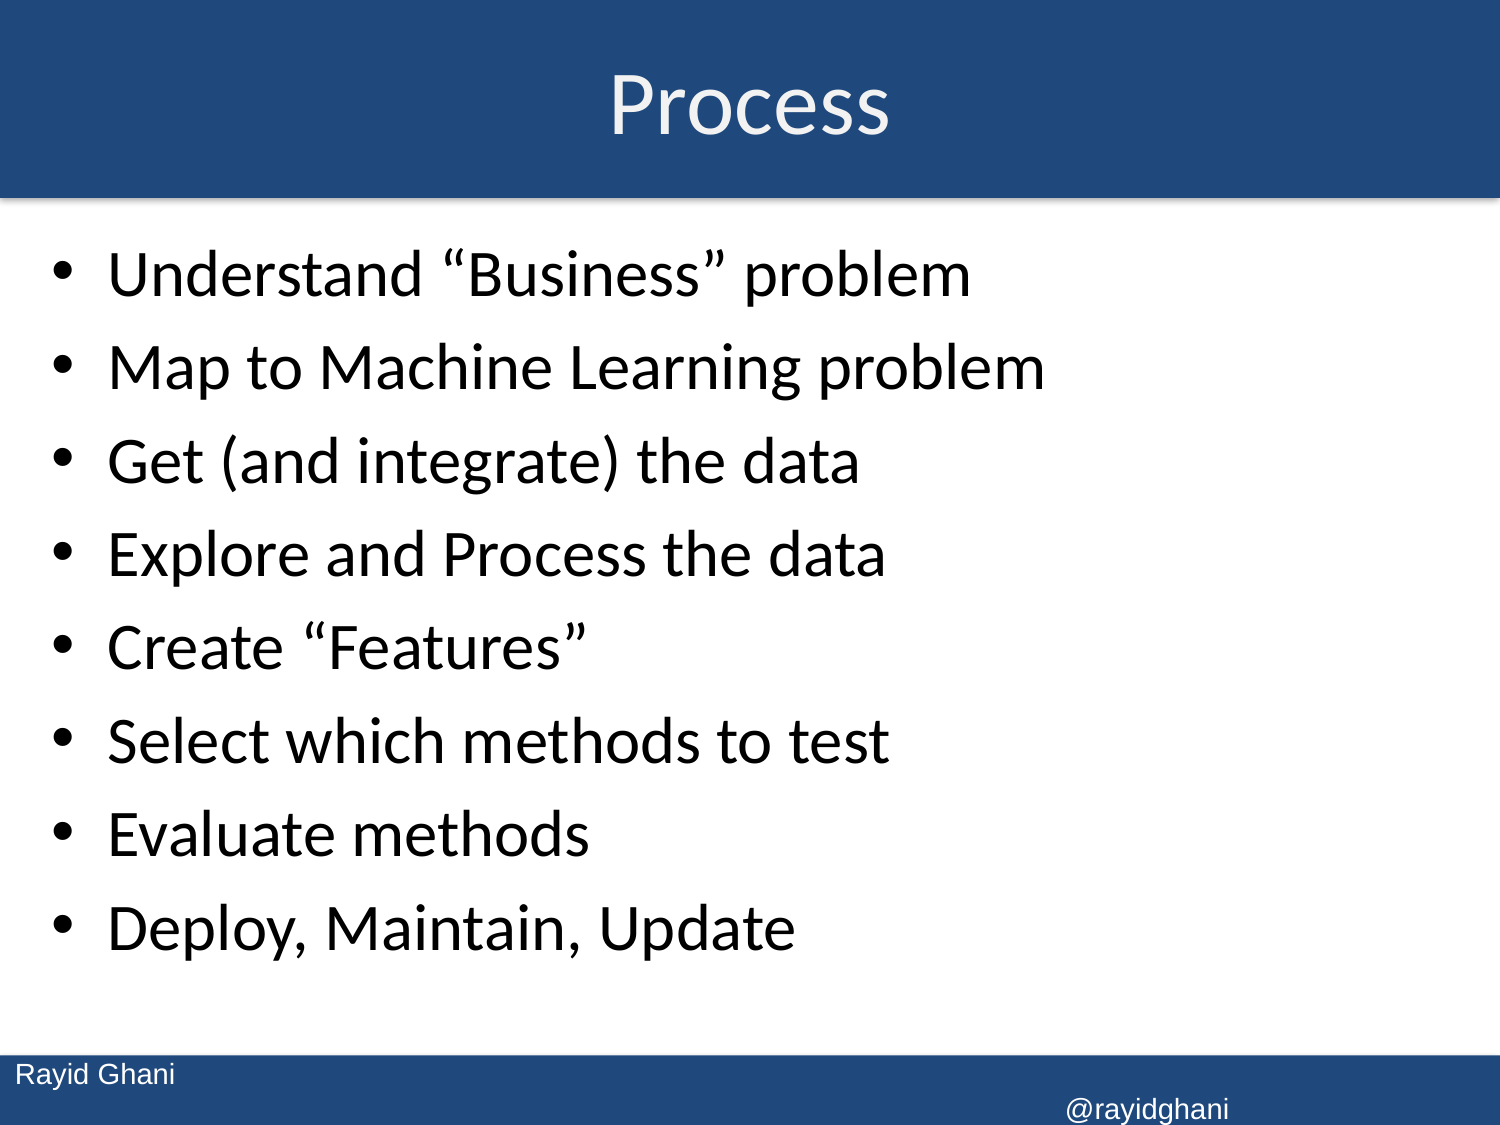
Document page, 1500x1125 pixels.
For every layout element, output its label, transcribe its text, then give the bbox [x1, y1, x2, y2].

list Understand “Business” problem Map to Machine Learning problem Get (and integrate) the data Explore and Process the data Create “Features” Select which methods to test Evaluate methods Deploy, Maintain, Update [36, 222, 1472, 1035]
title Process [0, 3, 1500, 192]
